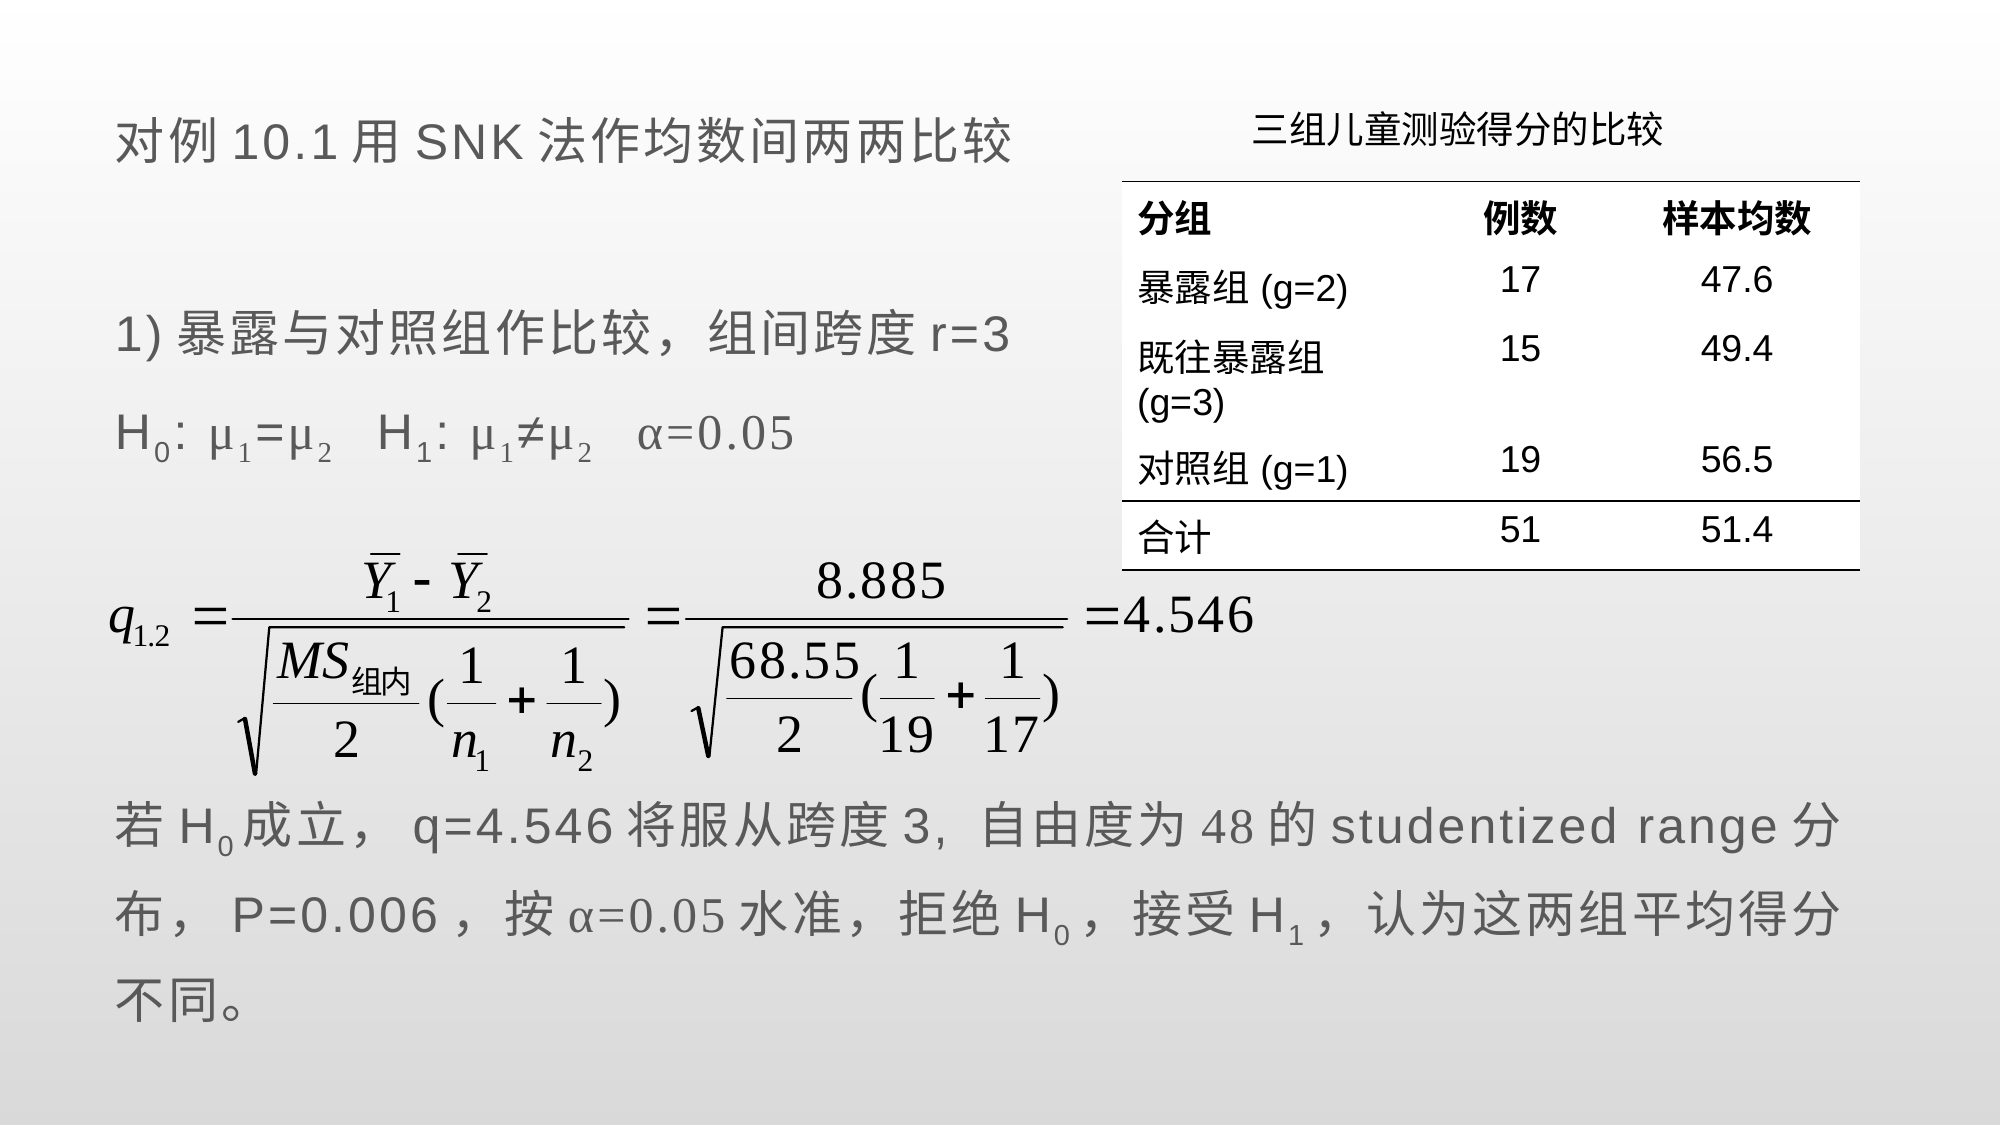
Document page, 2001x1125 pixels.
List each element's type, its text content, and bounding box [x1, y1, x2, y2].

table_cell 51.4 [1614, 502, 1860, 569]
table_cell 对照组(g=1) [1122, 431, 1427, 500]
table_cell 51 [1427, 502, 1614, 569]
table_header 样本均数 [1614, 182, 1860, 251]
table_cell 49.4 [1614, 320, 1860, 431]
table_cell 19 [1427, 431, 1614, 500]
text_box 三组儿童测验得分的比较 [1237, 98, 1746, 159]
table_cell 17 [1427, 251, 1614, 320]
table_cell 既往暴露组(g=3) [1122, 320, 1427, 431]
table_cell 合计 [1122, 502, 1427, 569]
table_cell 47.6 [1614, 251, 1860, 320]
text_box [100, 543, 1254, 786]
table_cell 15 [1427, 320, 1614, 431]
list 对例10.1用SNK法作均数间两两比较 1)暴露与对照组作比较，组间跨度r=3 H0: μ1=μ2 H1: μ1≠μ2 α=0.05 若H0成立，q=4.546将服从跨度3, 自由度为48的studentized range分布，P=0.006，按α=0.05水准，拒绝H0，接受H1，认为这两组平均得分不同。 [100, 84, 1900, 1041]
table_header 分组 [1122, 182, 1427, 251]
table_header 例数 [1427, 182, 1614, 251]
table_cell 暴露组(g=2) [1122, 251, 1427, 320]
table_cell 56.5 [1614, 431, 1860, 500]
